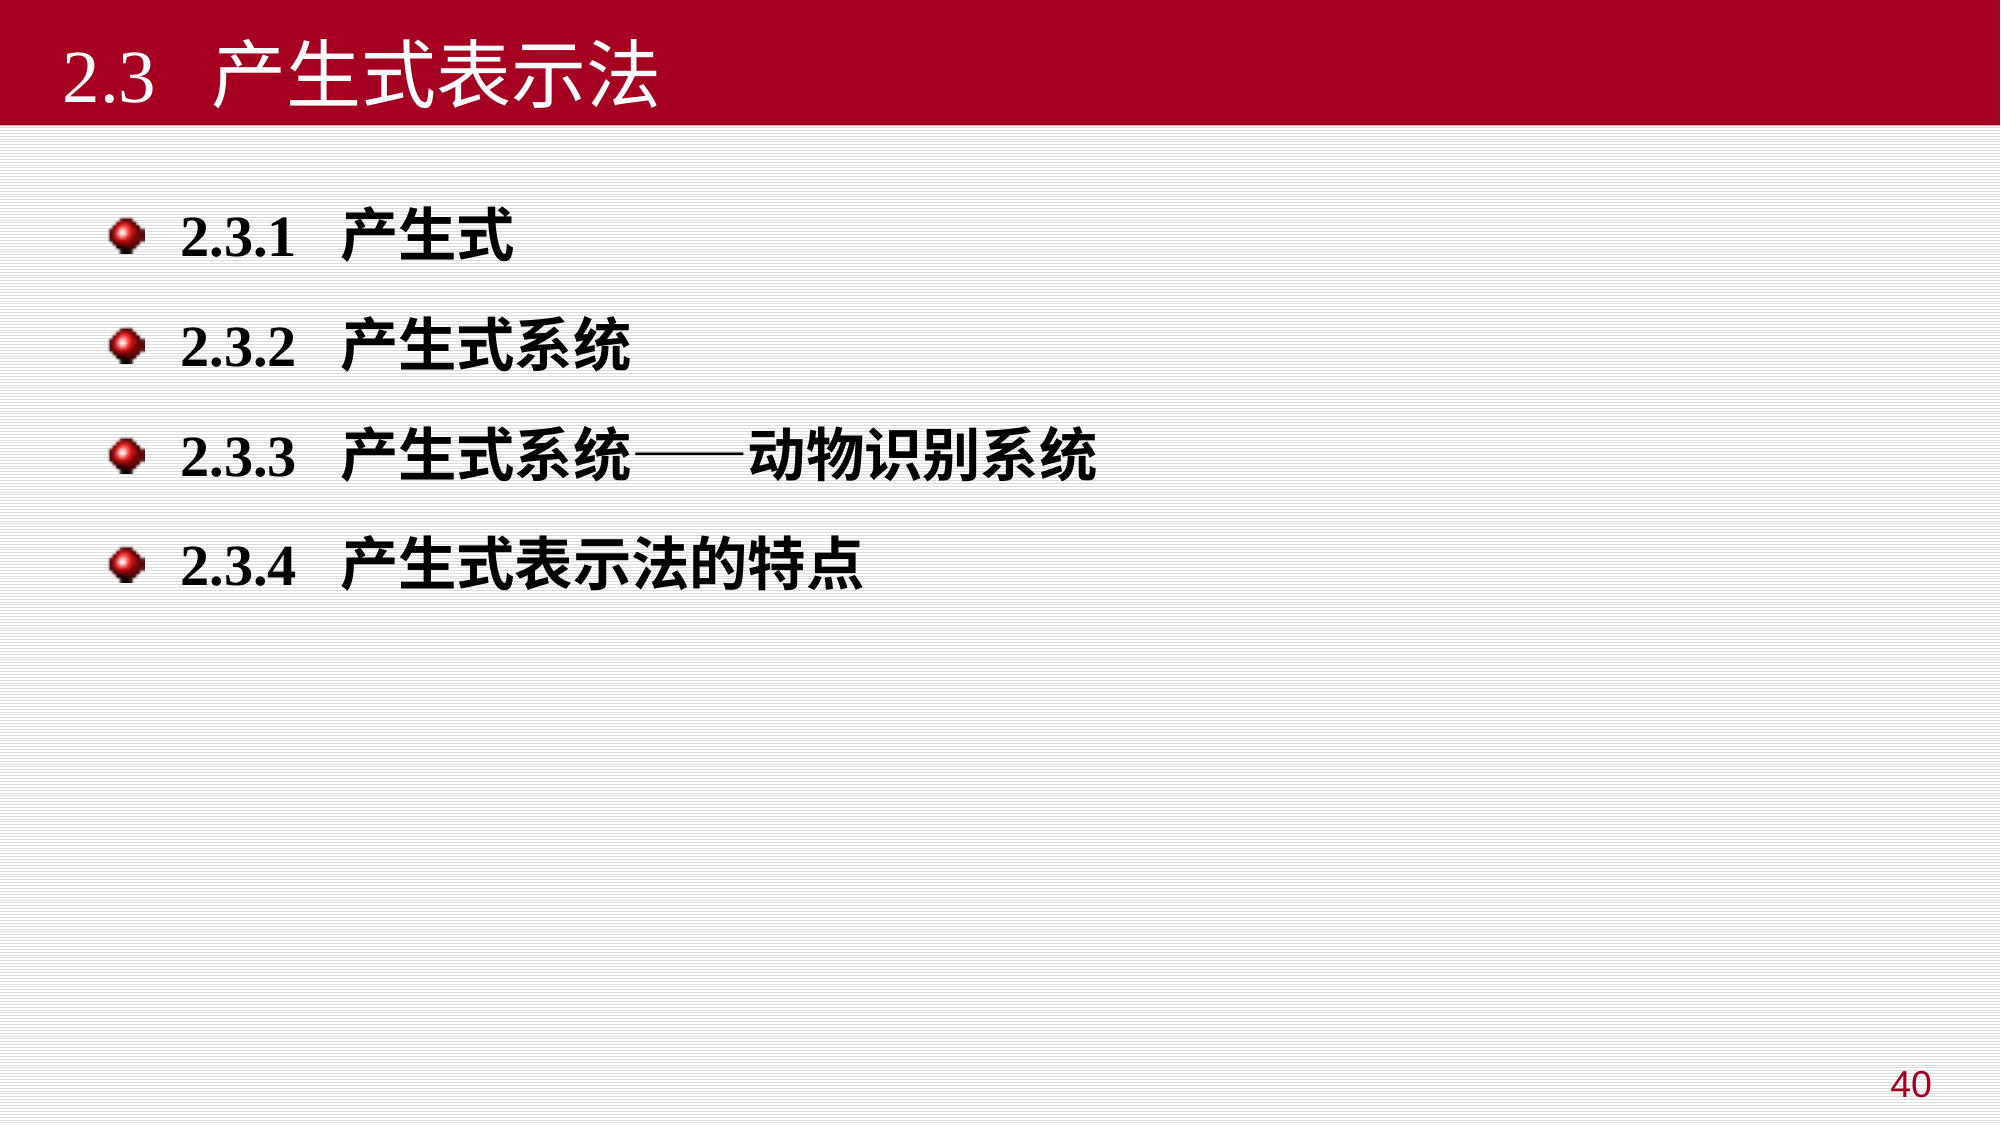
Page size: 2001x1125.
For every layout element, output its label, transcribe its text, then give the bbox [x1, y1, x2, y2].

picture [103, 541, 145, 583]
picture [103, 432, 145, 474]
slide_number 40 [1479, 1052, 1948, 1125]
picture [103, 212, 145, 254]
title 2.3 产生式表示法 [0, 0, 2000, 126]
list 2.3.1 产生式 2.3.2 产生式系统 2.3.3 产生式系统——动物识别系统 2.3.4 产生式表示法的特点 [88, 162, 1911, 1050]
picture [103, 322, 145, 364]
